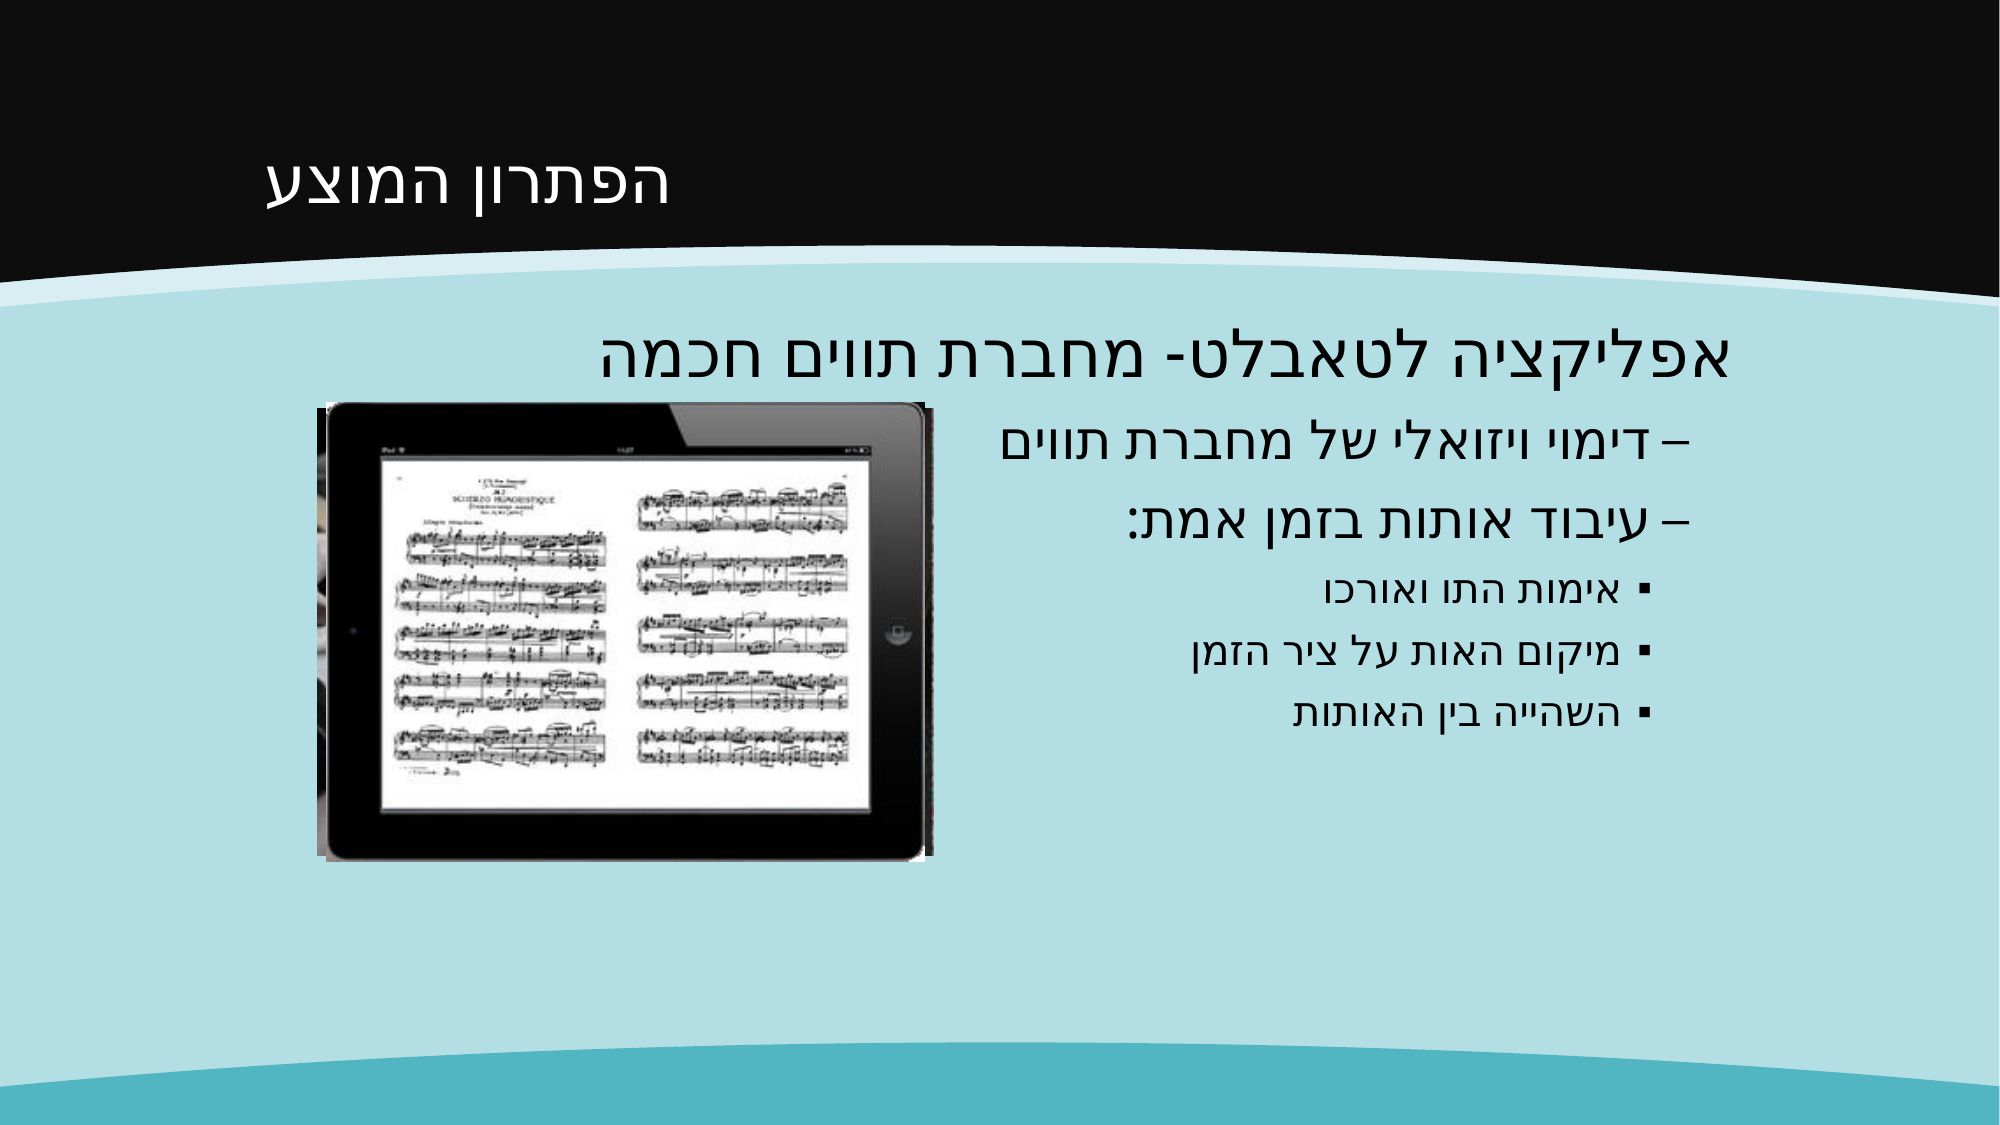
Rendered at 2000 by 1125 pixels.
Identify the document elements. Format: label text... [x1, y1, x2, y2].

title הפתרון המוצע [249, 45, 1750, 225]
picture [316, 402, 934, 862]
list אפליקציה לטאבלט- מחברת תווים חכמה דימוי ויזואלי של מחברת תווים עיבוד אותות בזמן אמת: אימות התו ואורכו מיקום האות על ציר הזמן השהייה בין האותות [249, 312, 1750, 1013]
